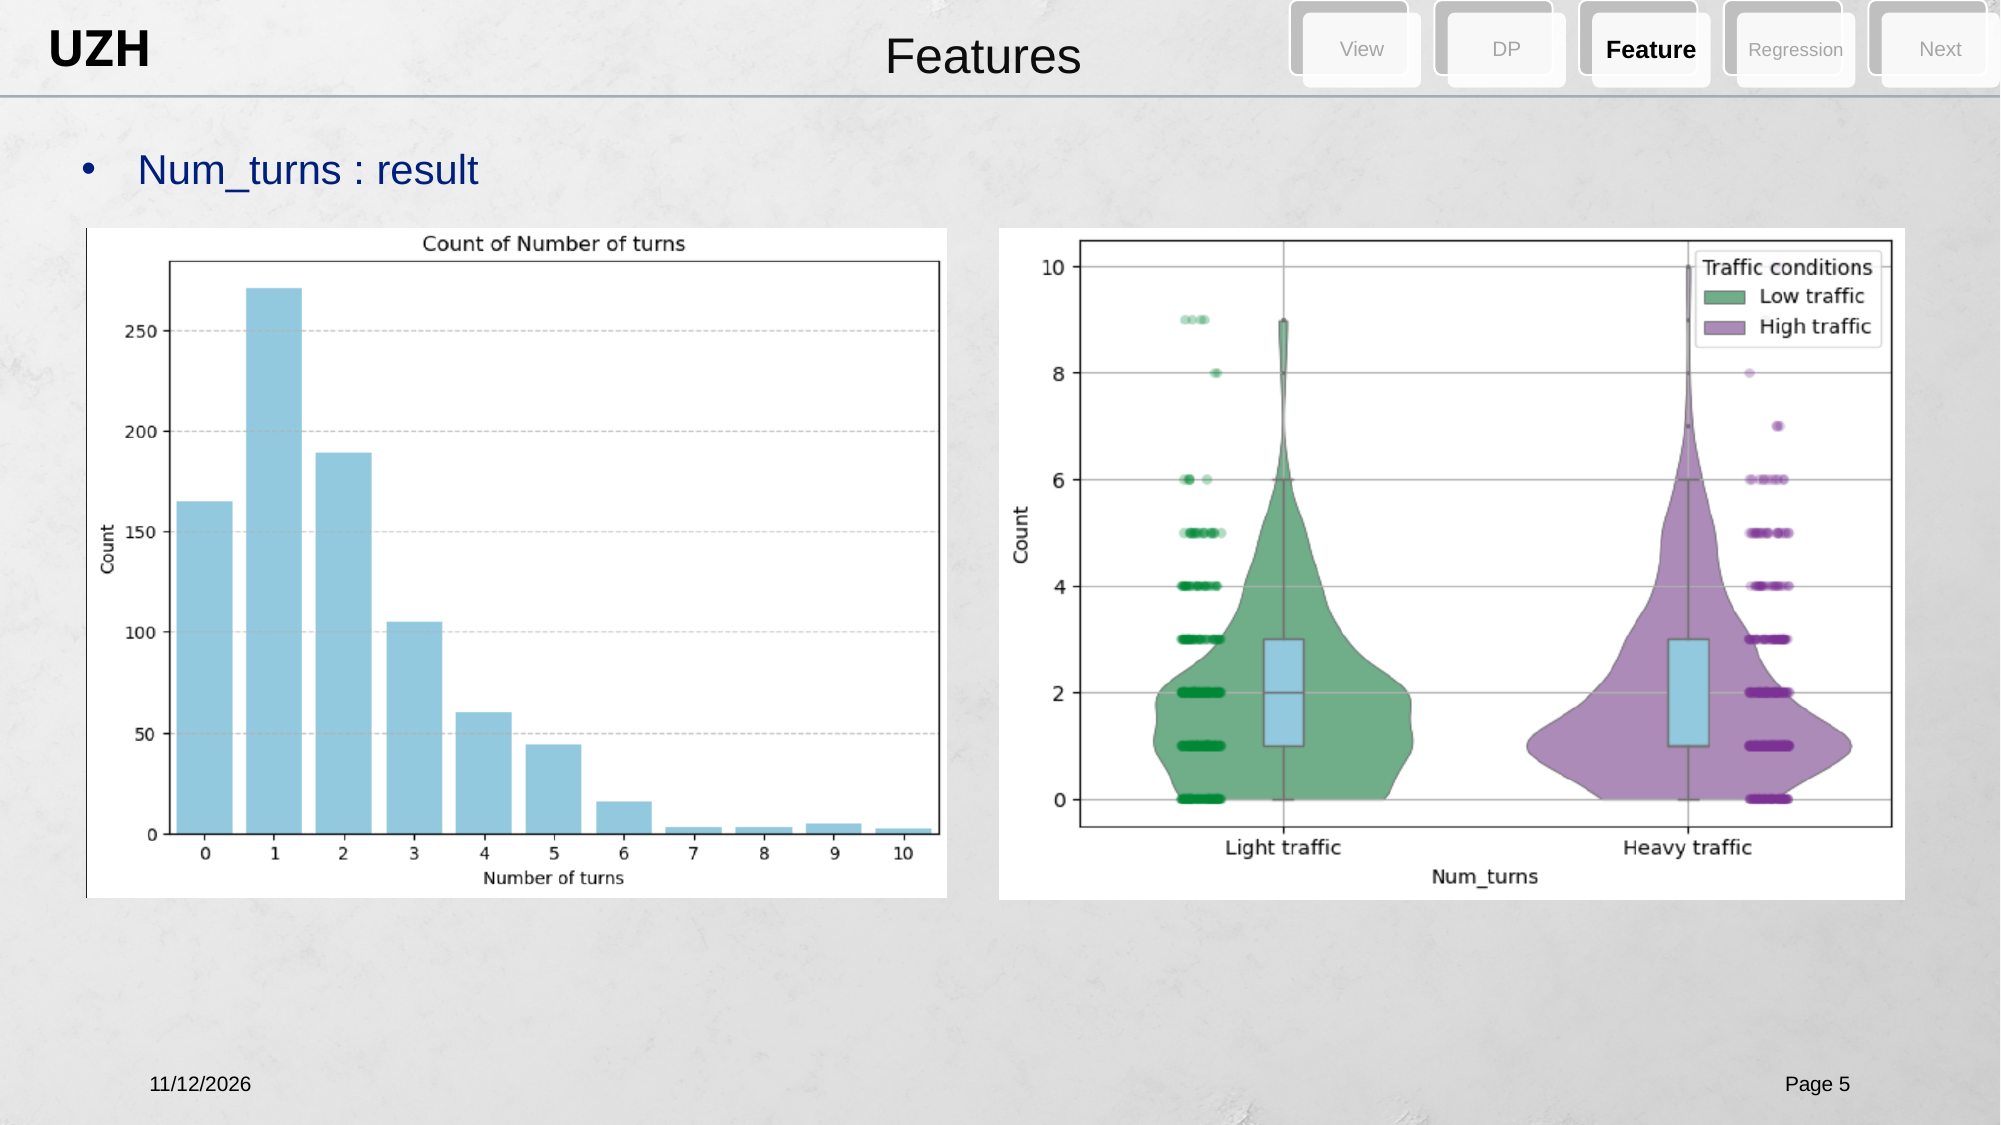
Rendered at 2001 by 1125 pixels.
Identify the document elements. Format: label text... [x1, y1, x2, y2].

picture [0, 0, 2001, 1125]
slide_number Page 5 [1714, 1070, 1851, 1106]
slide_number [149, 1070, 354, 1106]
text_box Num_turns : result [66, 135, 771, 201]
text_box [1289, 0, 2000, 88]
text_box Features [869, 16, 1130, 91]
